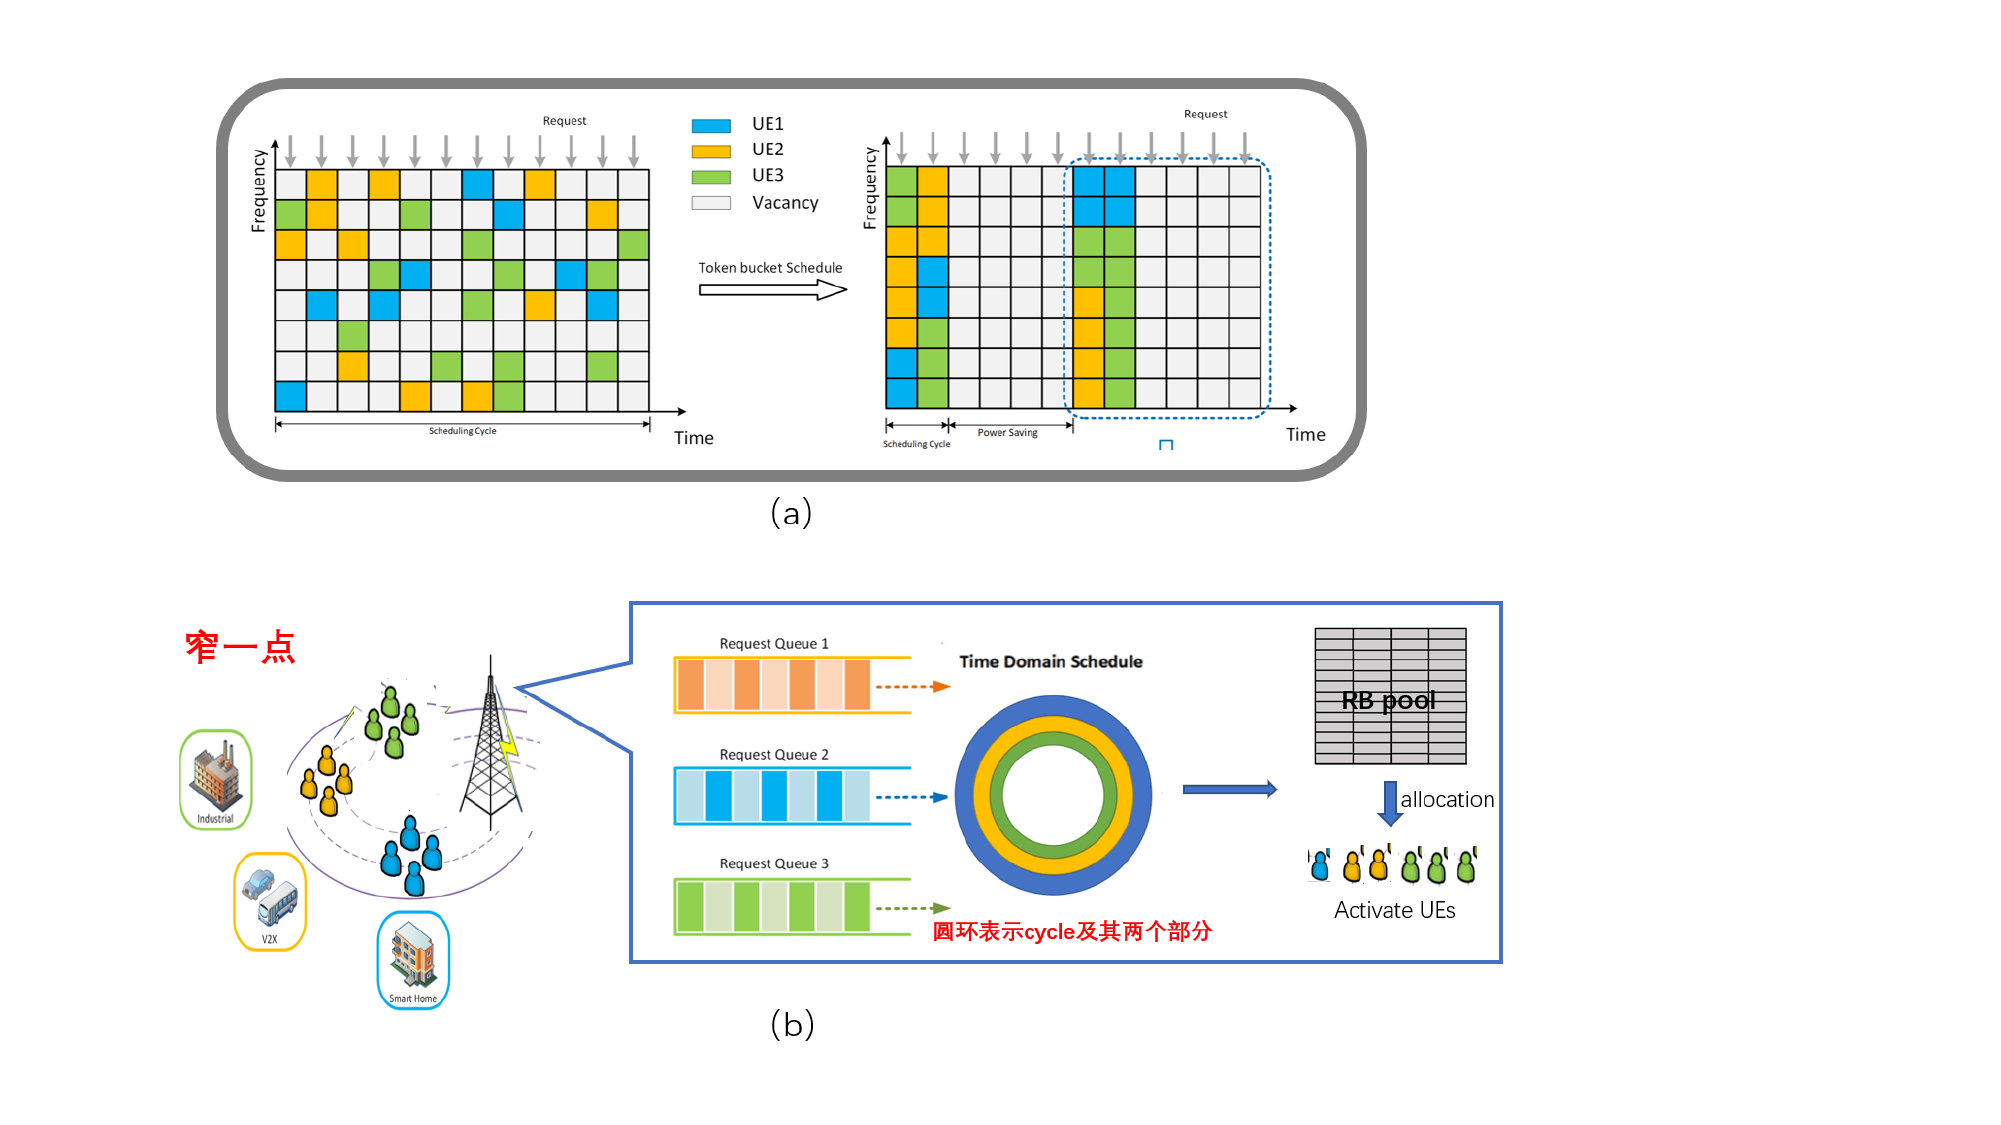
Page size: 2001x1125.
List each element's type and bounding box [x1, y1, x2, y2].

picture [80, 49, 1556, 1066]
